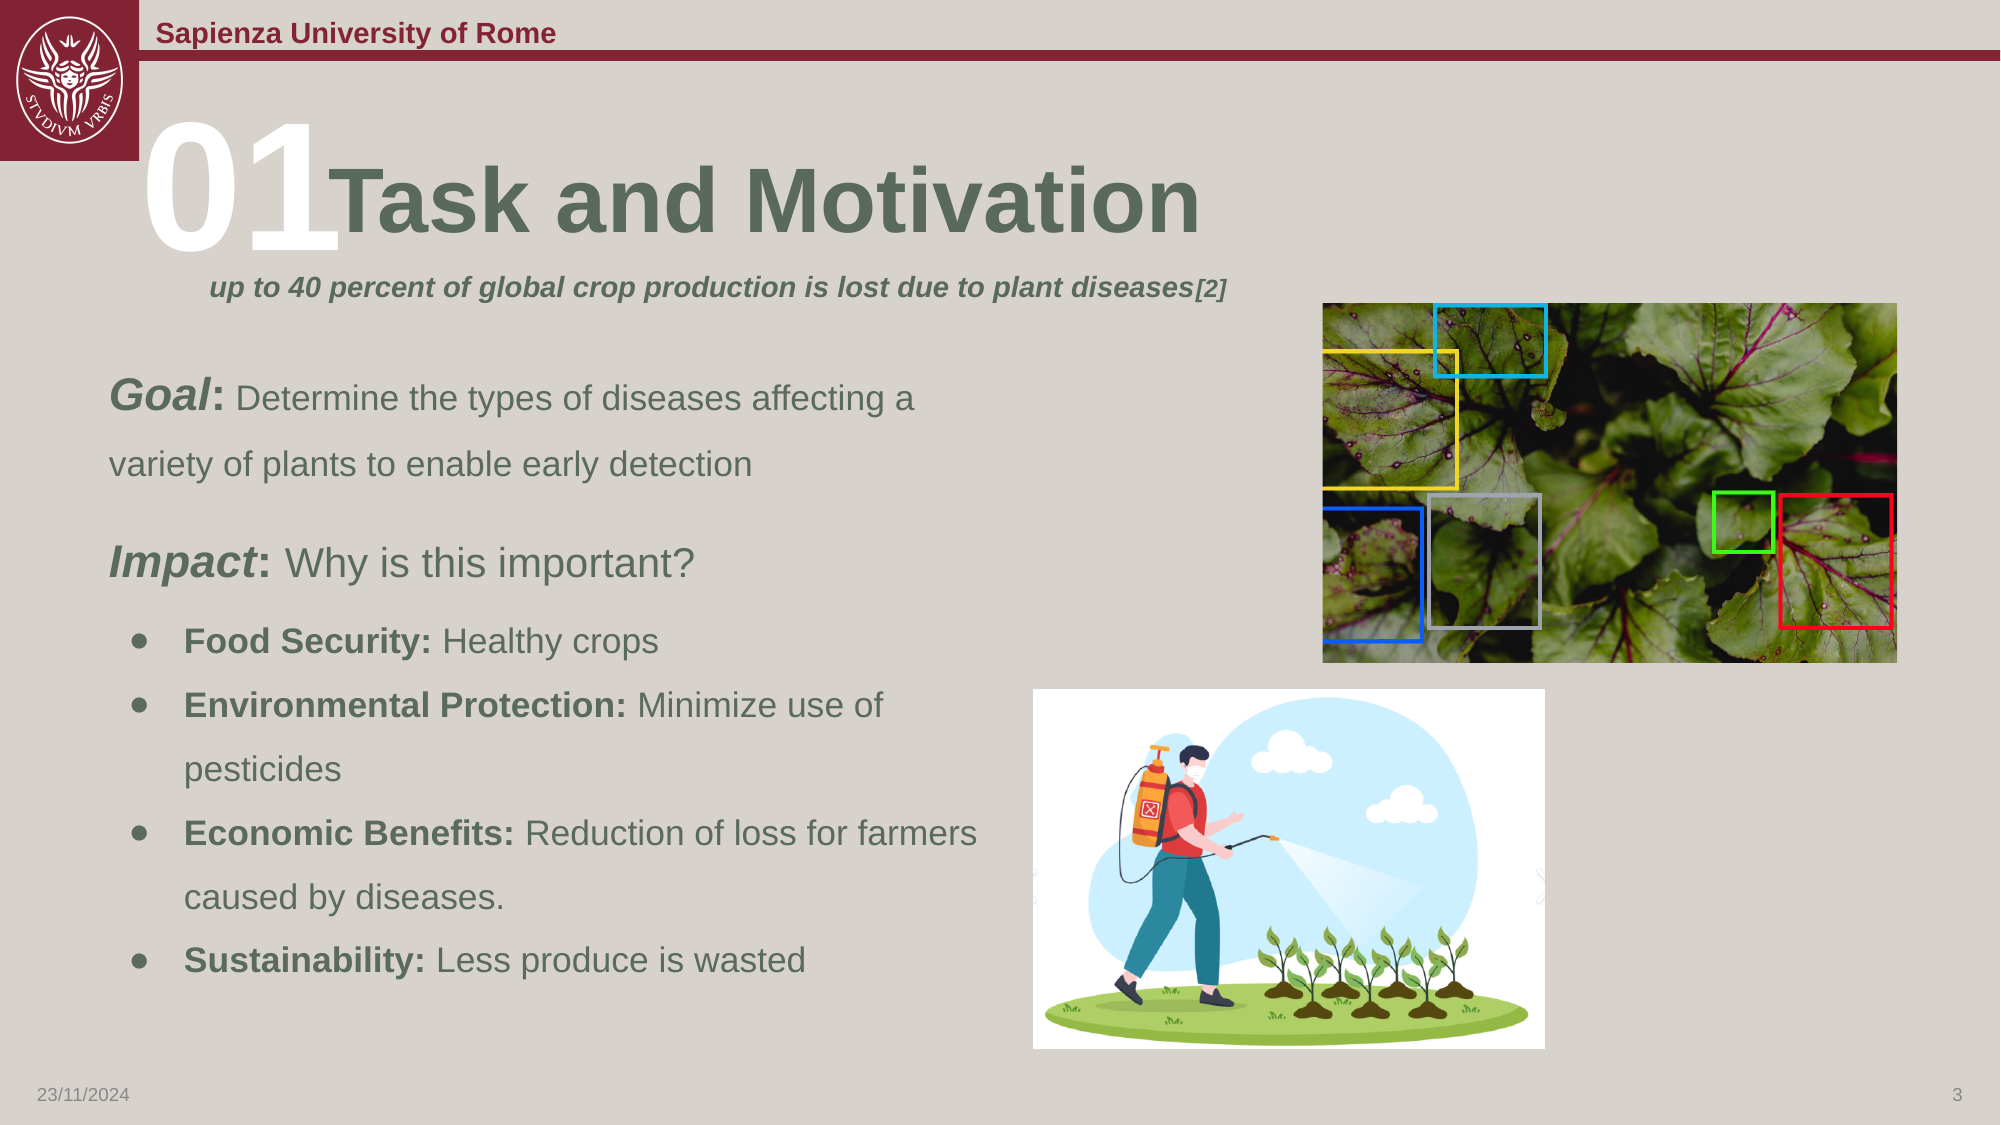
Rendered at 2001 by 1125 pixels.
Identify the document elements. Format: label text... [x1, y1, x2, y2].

picture [1032, 689, 1545, 1049]
picture [1322, 303, 1898, 663]
text_box up to 40 percent of global crop production is lost due to plant diseases[2] [194, 243, 1248, 313]
slide_number 3 [1528, 1064, 1979, 1124]
picture [0, 0, 140, 161]
list Goal: Determine the types of diseases affecting a variety of plants to enable early detection Impact: Why is this important? Food Security: Healthy crops Environmental Protection: Minimize use of pesticides Economic Benefits: Reduction of loss for farmers caused by diseases. Sustainability: Less produce is wasted [94, 329, 1012, 1050]
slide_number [21, 1064, 472, 1124]
title Task and Motivation [313, 92, 1390, 313]
list 01 [124, 84, 610, 304]
picture [1435, 308, 1543, 374]
